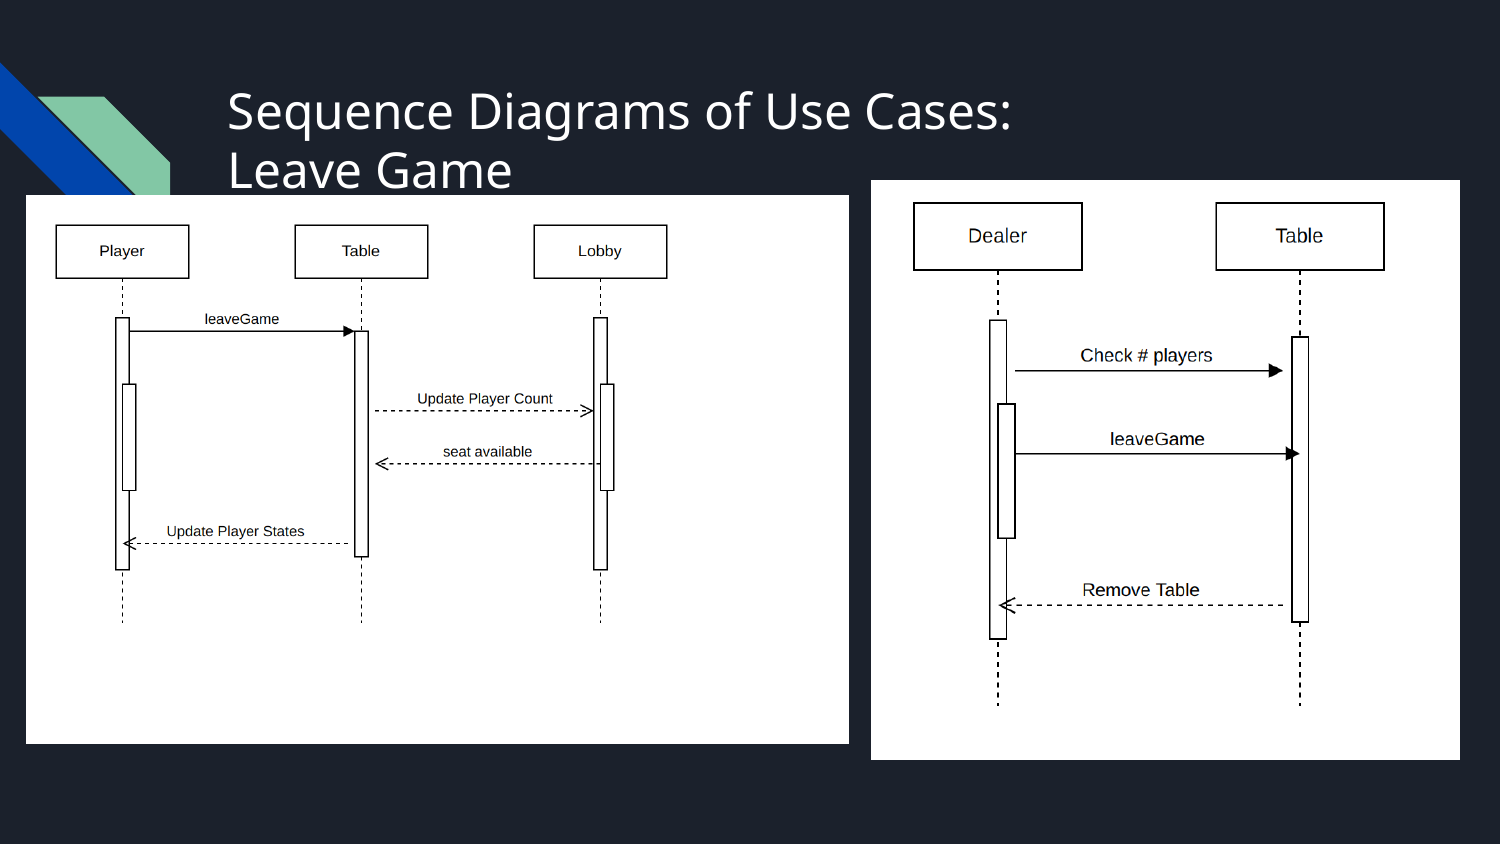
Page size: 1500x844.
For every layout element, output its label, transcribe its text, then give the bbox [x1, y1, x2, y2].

title Sequence Diagrams of Use Cases: Leave Game [212, 64, 1368, 215]
picture [871, 179, 1460, 760]
picture [26, 195, 849, 745]
